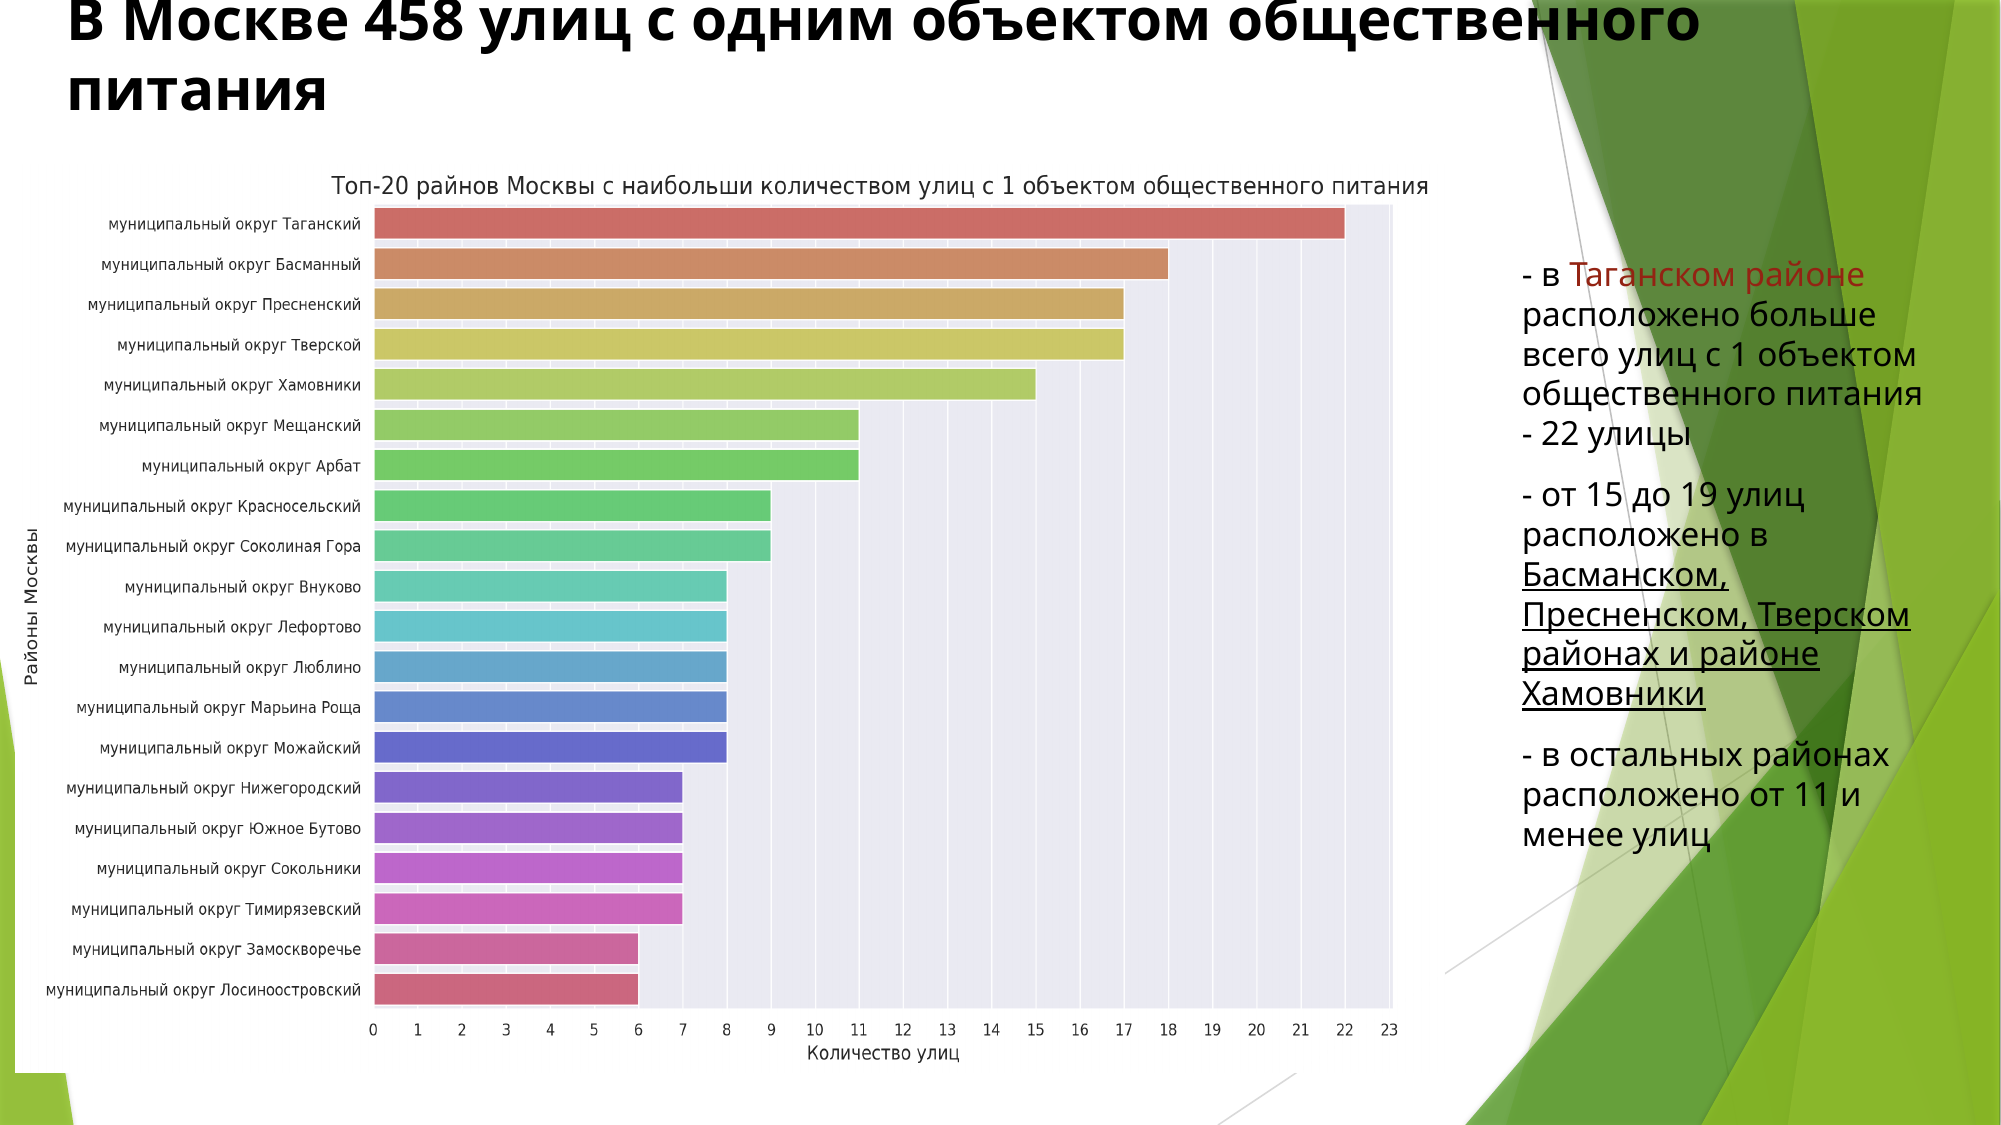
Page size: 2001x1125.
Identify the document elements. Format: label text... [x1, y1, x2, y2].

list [14, 164, 1445, 1074]
title В Москве 458 улиц с одним объектом общественного питания [51, 38, 1956, 130]
list - в Таганском районе расположено больше всего улиц с 1 объектом общественного питания - 22 улицы - от 15 до 19 улиц расположено в Басманском, Пресненском, Тверском районах и районе Хамовники - в остальных районах расположено от 11 и менее улиц [1506, 189, 1956, 1005]
